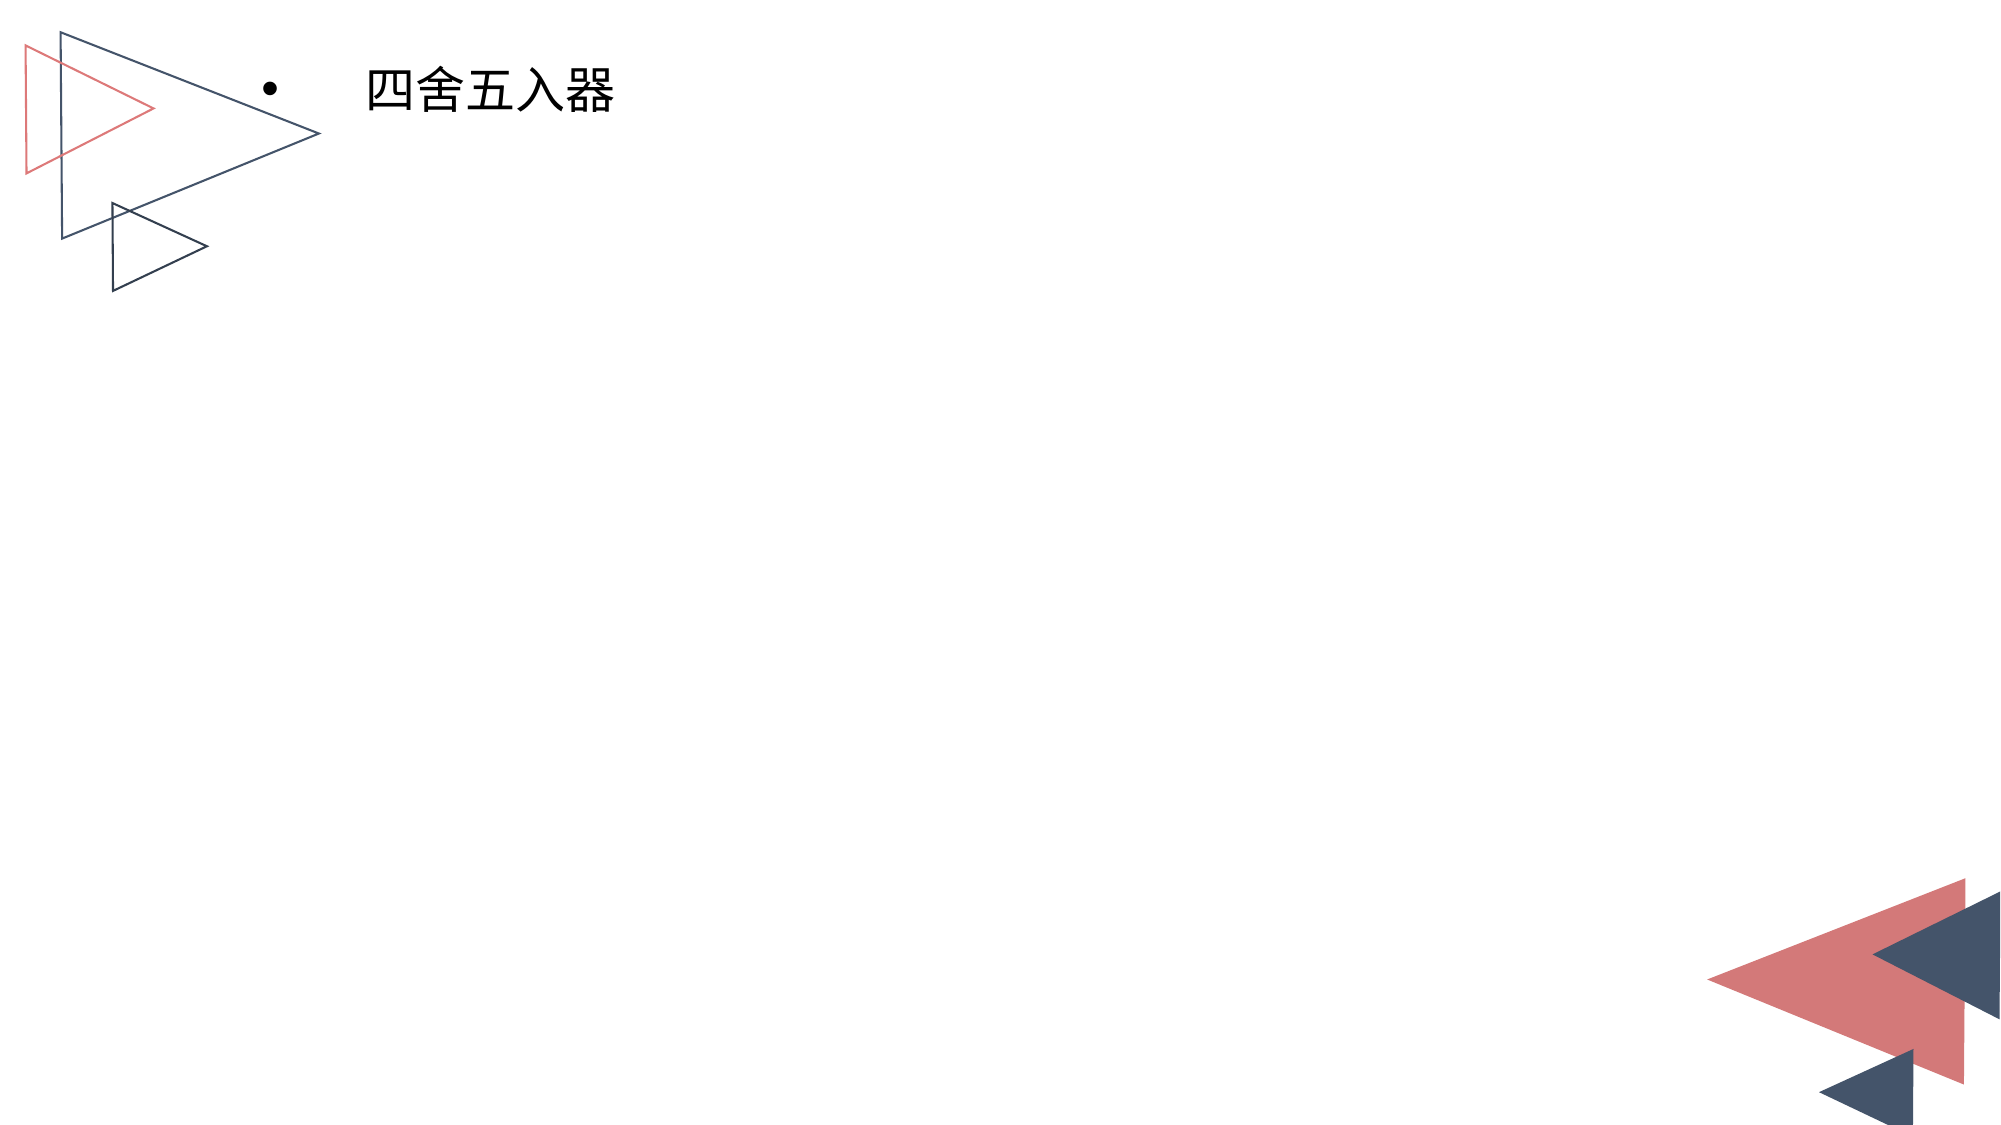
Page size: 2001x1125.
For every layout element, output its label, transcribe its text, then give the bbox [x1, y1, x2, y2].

text_box 四舍五入器 [246, 50, 1022, 126]
